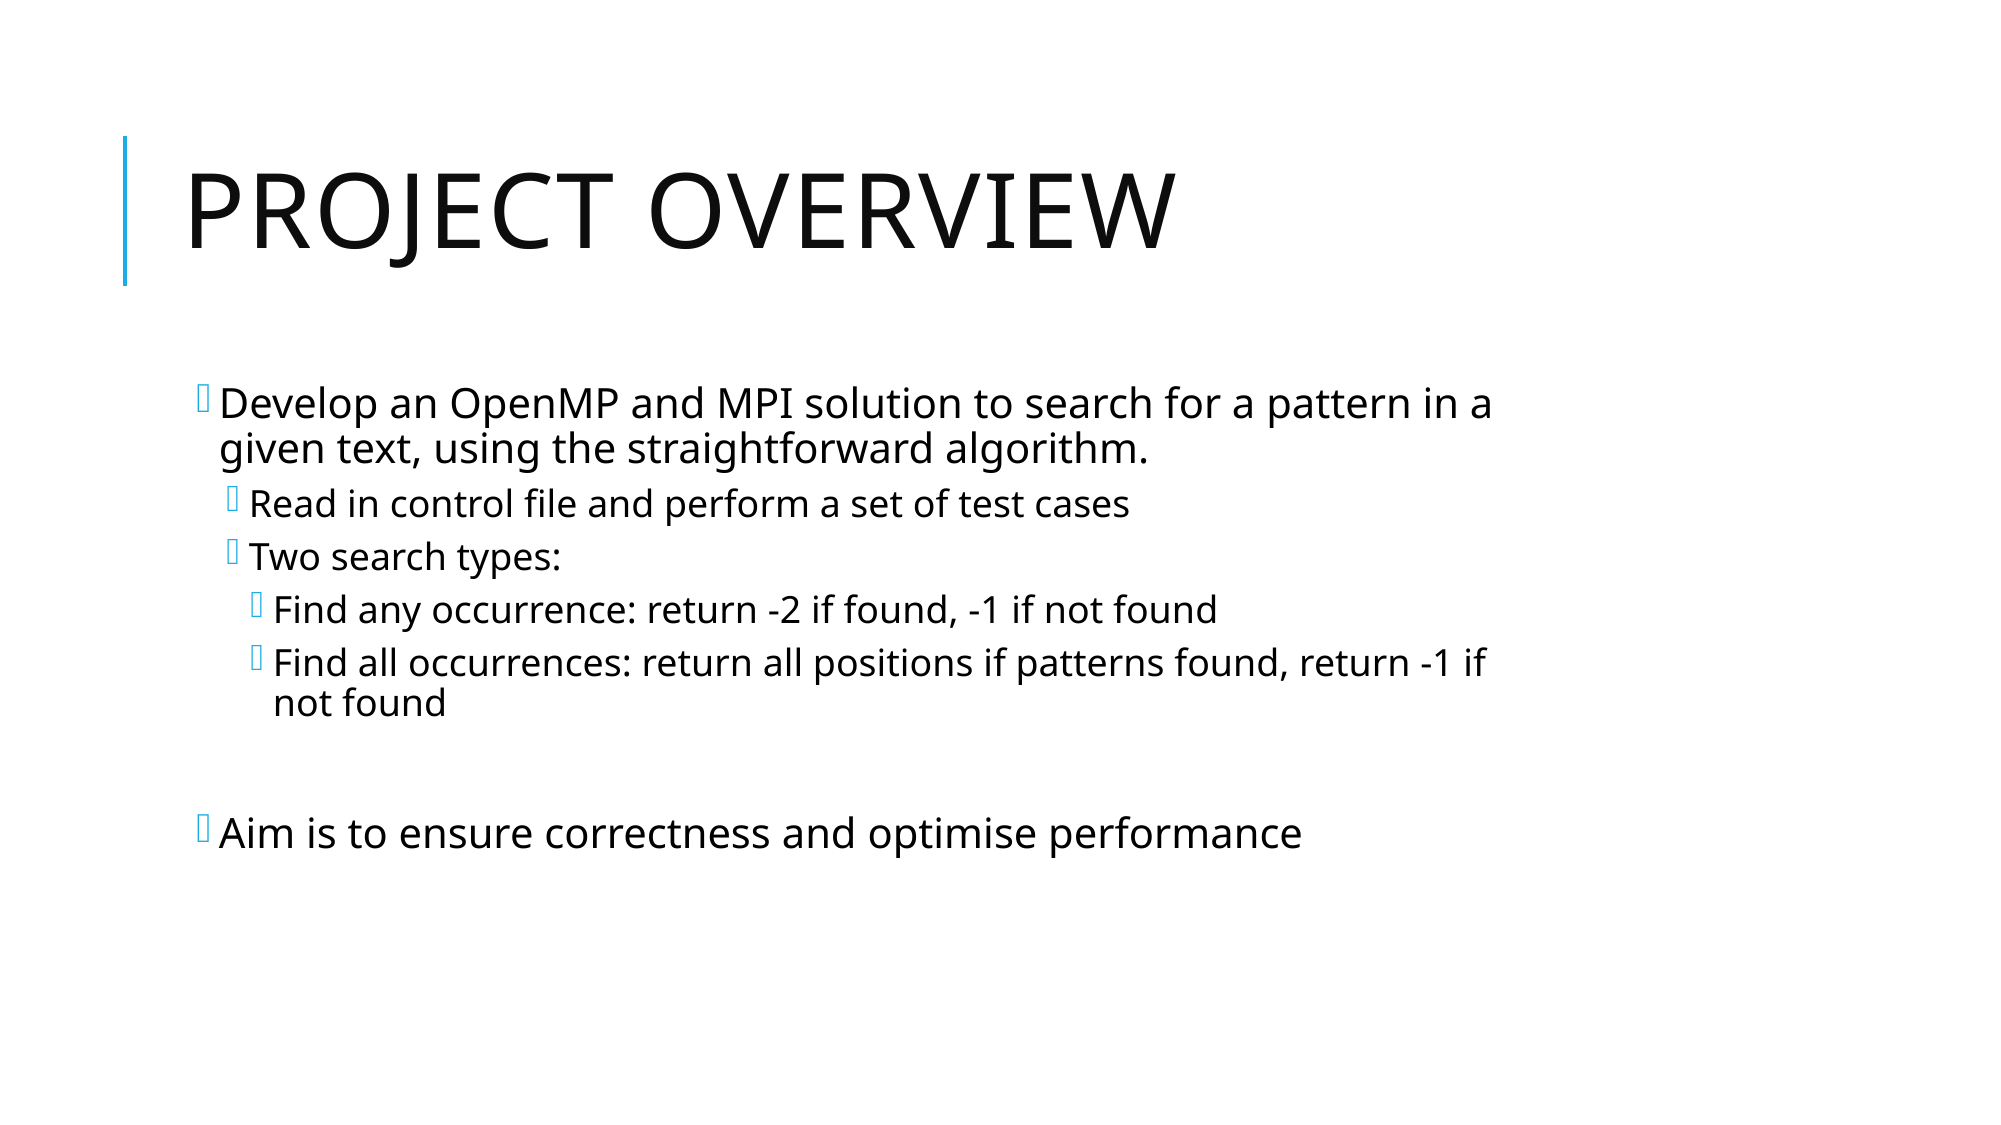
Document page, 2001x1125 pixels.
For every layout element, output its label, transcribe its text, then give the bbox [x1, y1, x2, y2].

title Project Overview [168, 96, 1484, 342]
list Develop an OpenMP and MPI solution to search for a pattern in a given text, using the straightforward algorithm. Read in control file and perform a set of test cases Two search types: Find any occurrence: return -2 if found, -1 if not found Find all occurrences: return all positions if patterns found, return -1 if not found Aim is to ensure correctness and optimise performance [168, 375, 1505, 1035]
